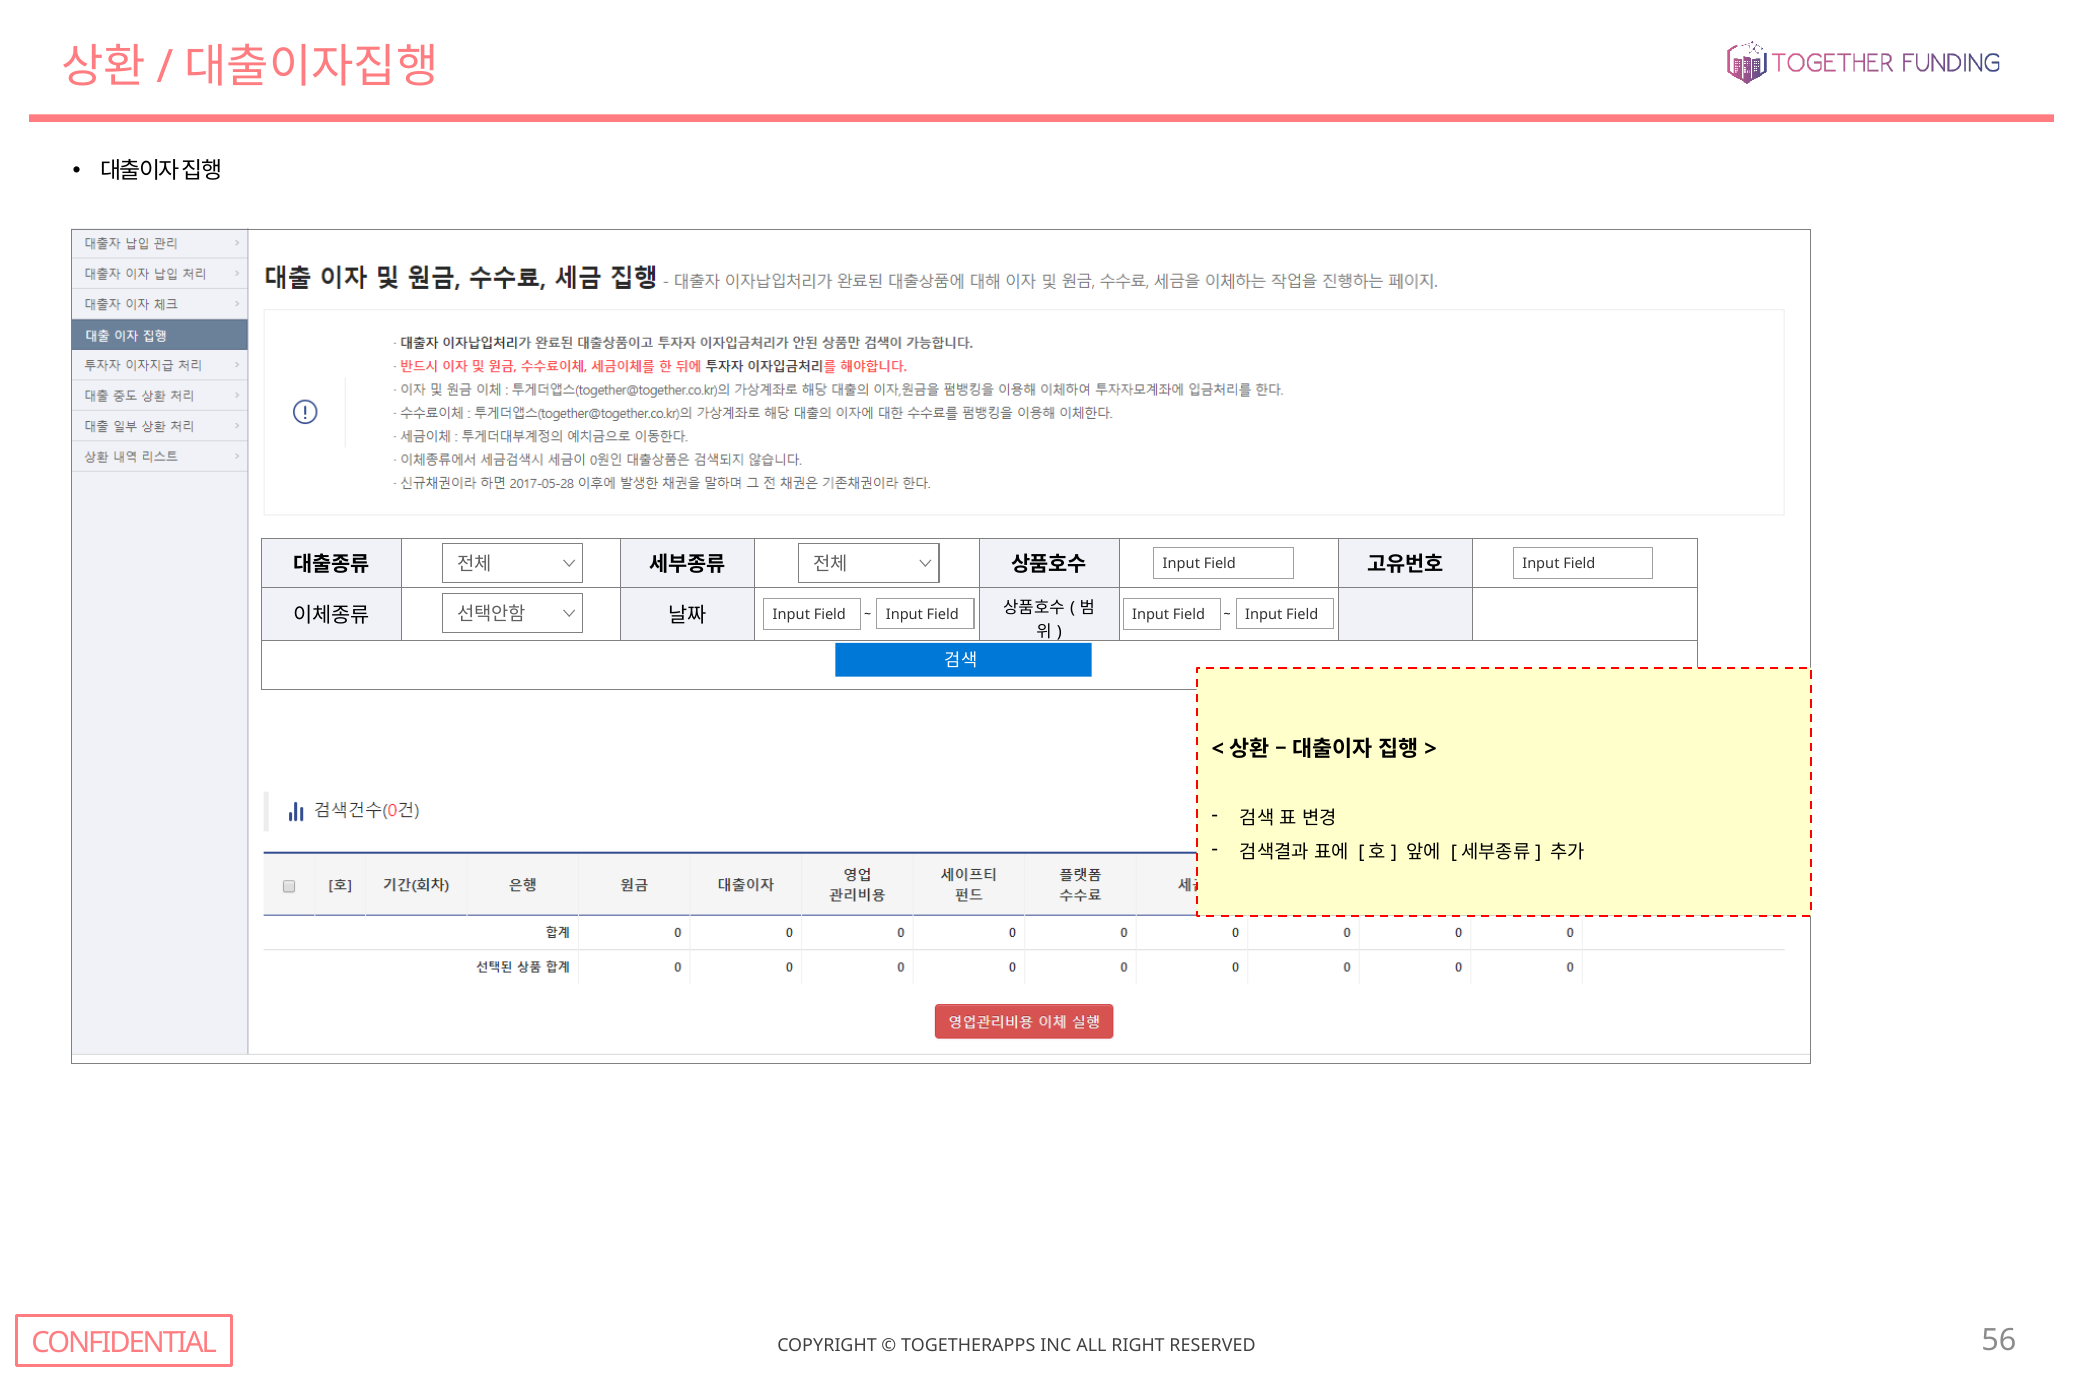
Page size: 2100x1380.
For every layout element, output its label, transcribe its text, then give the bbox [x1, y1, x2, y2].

text_box 대출이자 집행 [57, 148, 238, 191]
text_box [442, 544, 584, 582]
title 상환/대출이자집행 [45, 0, 613, 127]
picture [71, 228, 1812, 1064]
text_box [442, 593, 584, 634]
slide_number 56 [1541, 1303, 2032, 1378]
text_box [798, 544, 940, 582]
picture [1725, 39, 2005, 85]
